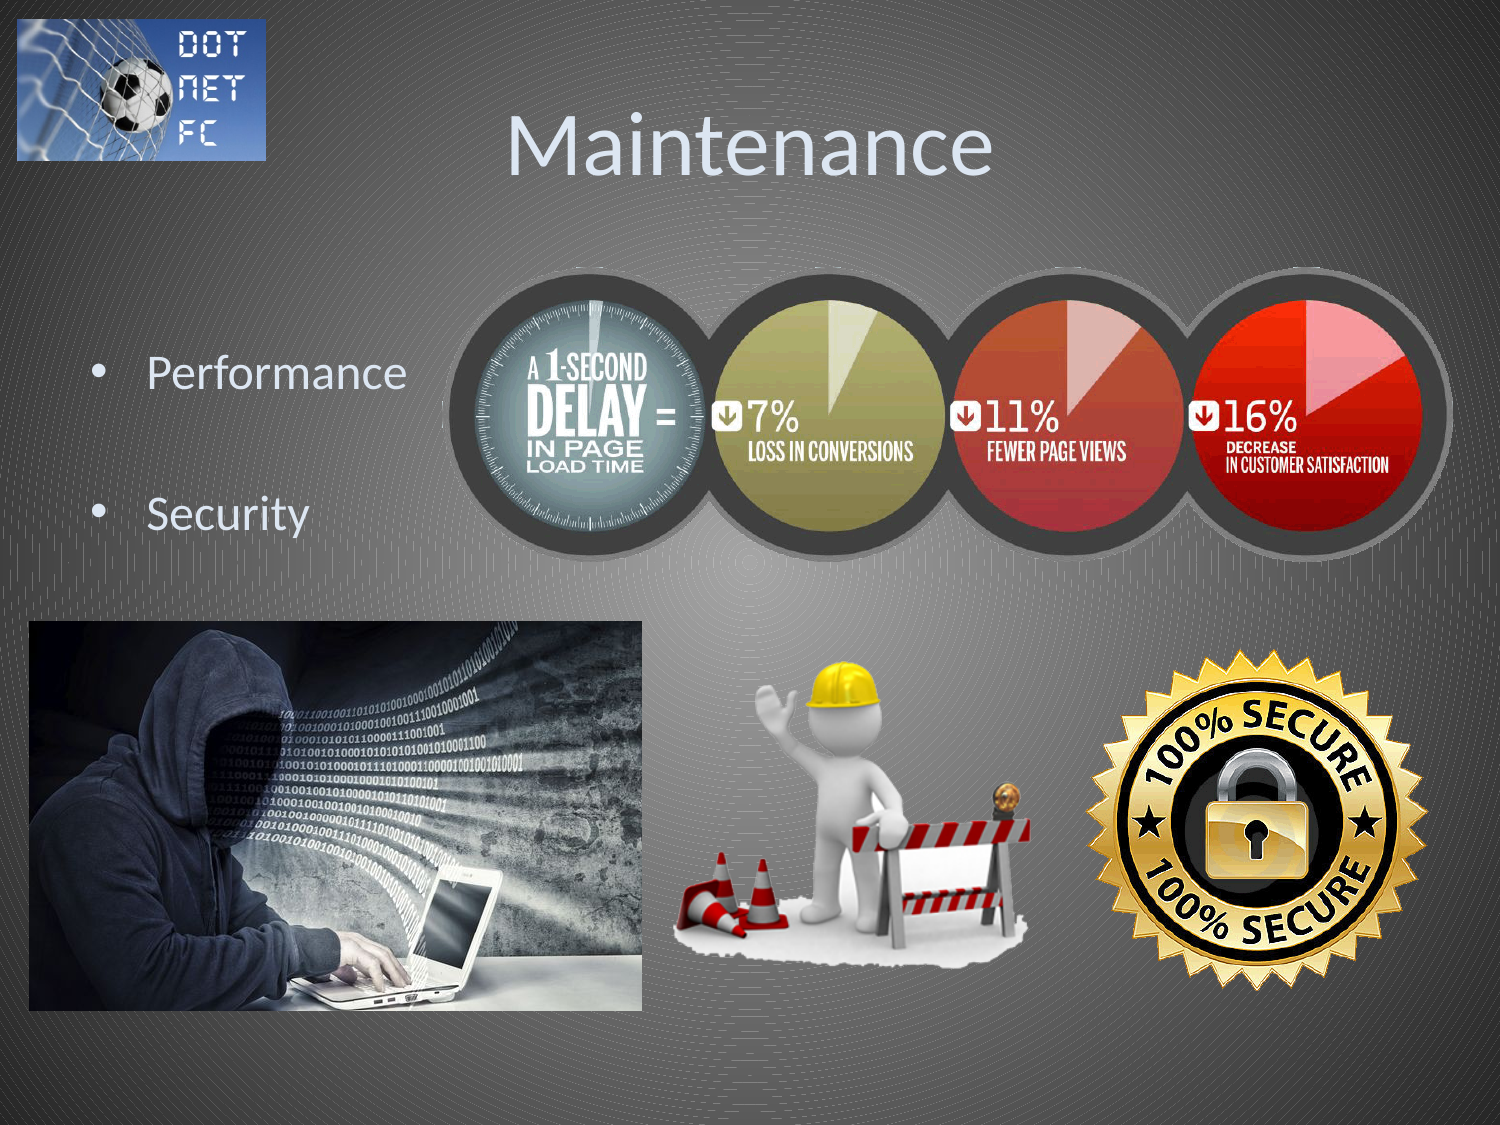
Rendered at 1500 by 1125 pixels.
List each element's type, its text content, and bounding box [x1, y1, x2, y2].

title Maintenance [75, 45, 1425, 233]
picture [442, 266, 1453, 563]
picture [29, 621, 642, 1011]
list Performance Security [75, 262, 1425, 1005]
picture [17, 18, 266, 162]
picture [667, 621, 1046, 999]
picture [1077, 640, 1436, 999]
